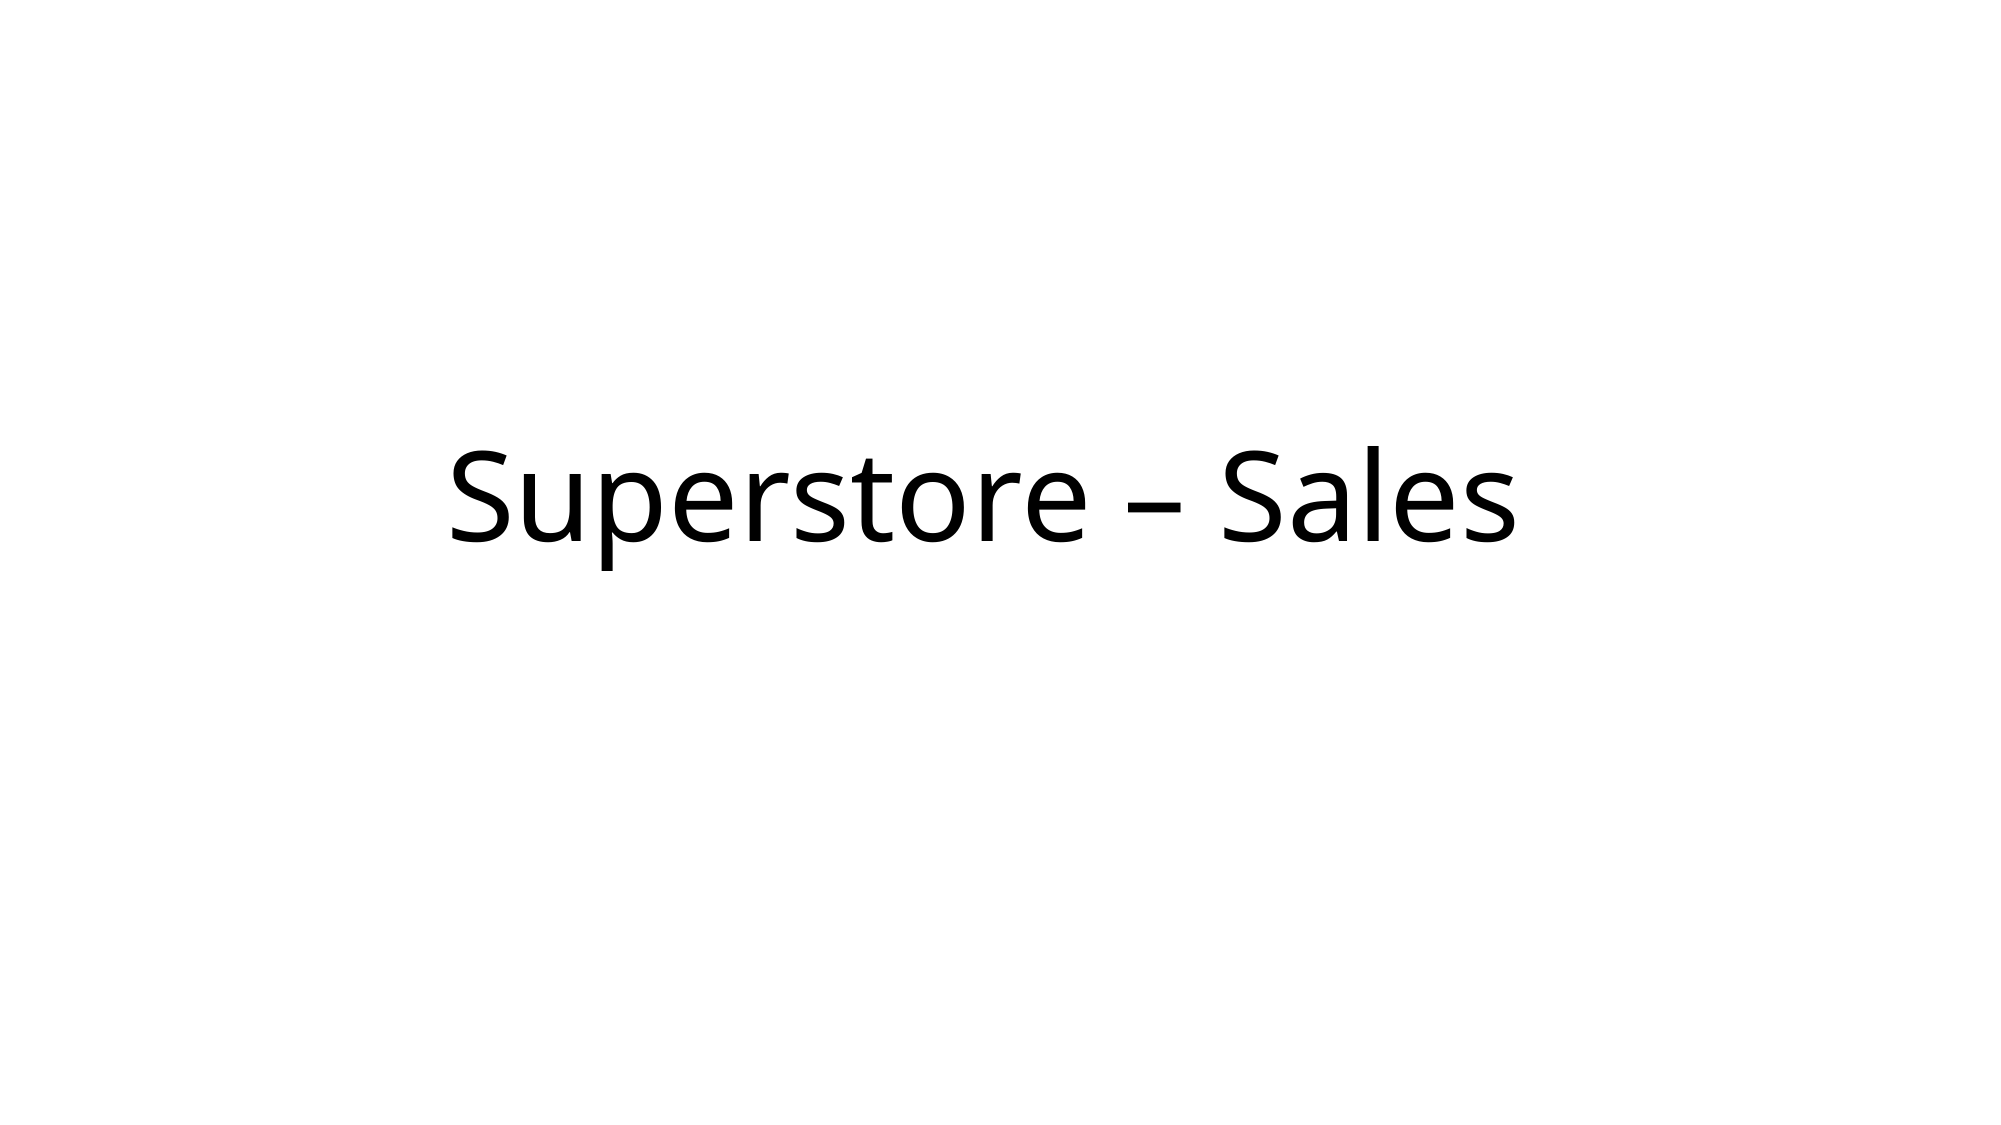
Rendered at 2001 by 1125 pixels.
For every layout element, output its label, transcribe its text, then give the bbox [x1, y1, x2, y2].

title Superstore – Sales [249, 184, 1750, 576]
